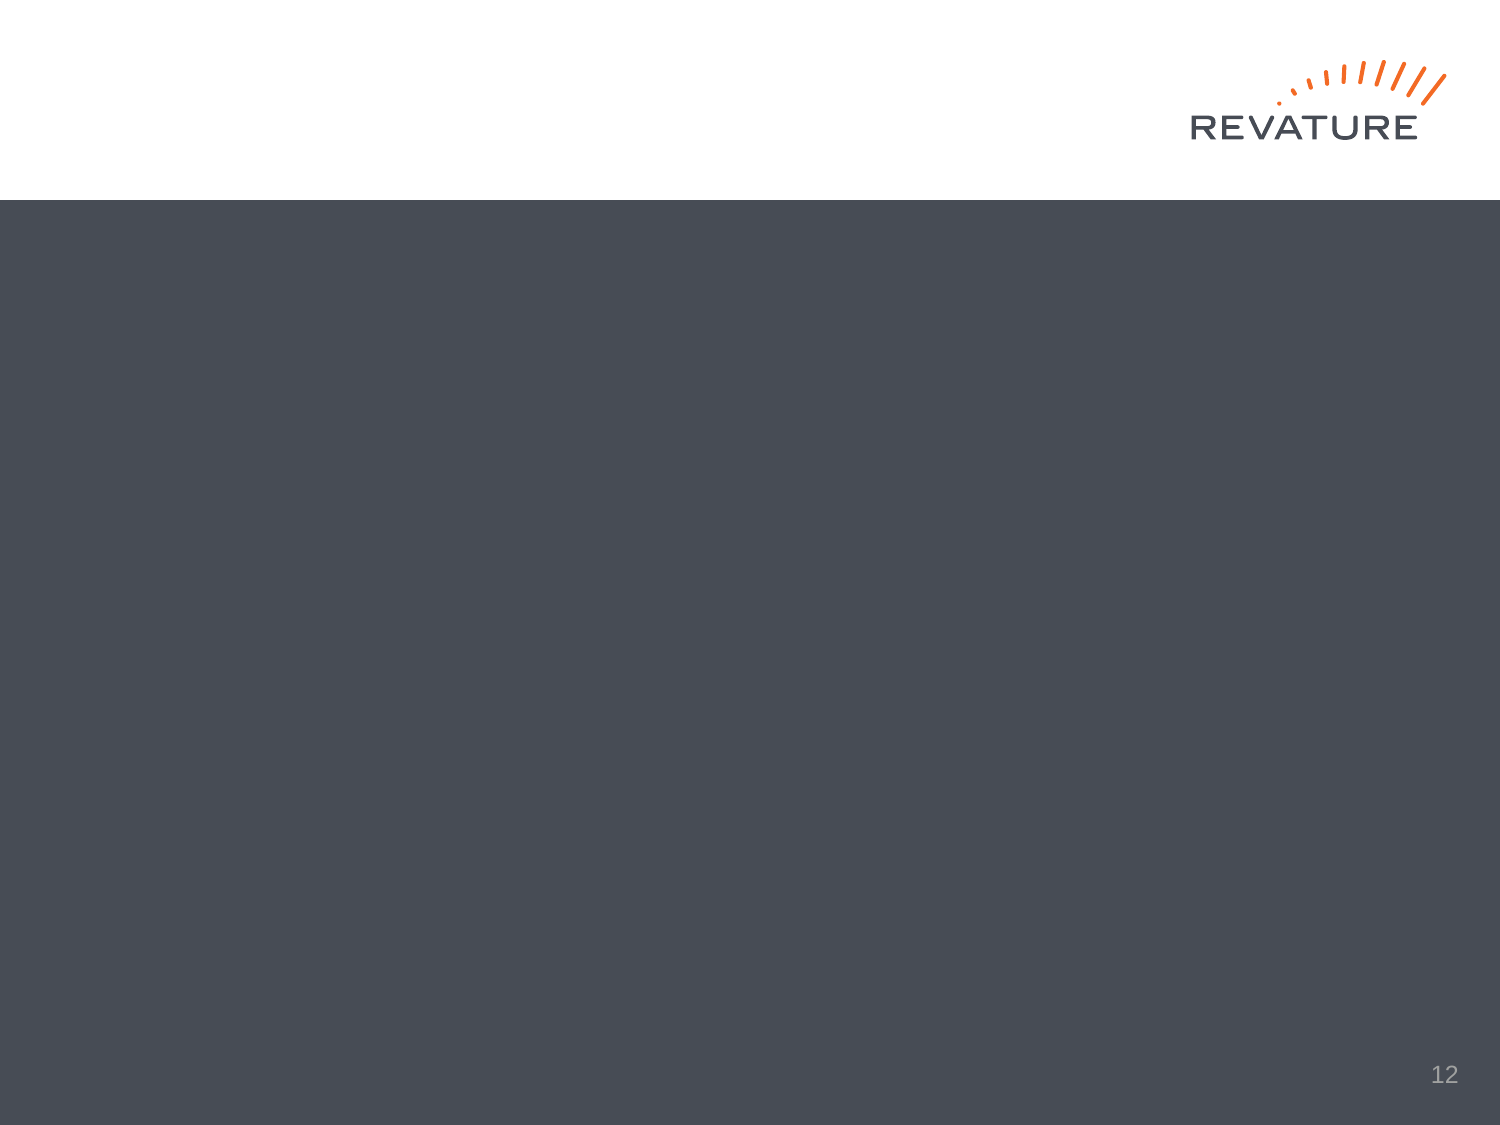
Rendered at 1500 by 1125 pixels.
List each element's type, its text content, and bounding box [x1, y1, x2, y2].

slide_number 11 [1332, 1043, 1474, 1104]
